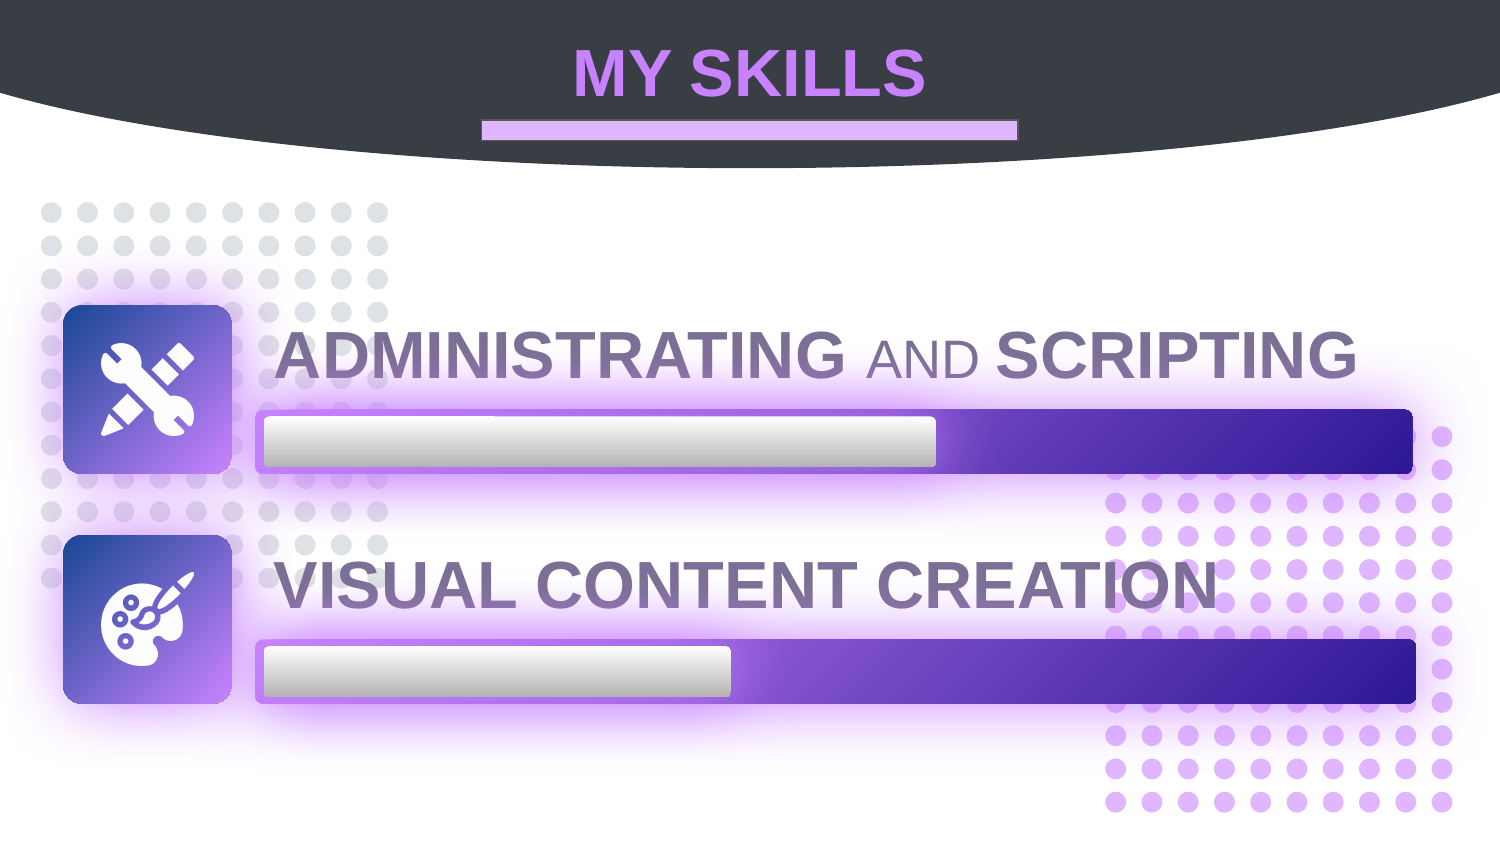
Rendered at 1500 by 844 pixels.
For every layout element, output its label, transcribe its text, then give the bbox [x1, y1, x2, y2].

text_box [1105, 425, 1453, 813]
picture [100, 342, 195, 437]
text_box MY SKILLS [315, 14, 1185, 132]
text_box [63, 597, 232, 704]
text_box [980, 409, 1413, 474]
text_box [481, 119, 1019, 141]
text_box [40, 201, 389, 589]
text_box ADMINISTRATING AND SCRIPTING [394, 305, 1416, 364]
picture [100, 572, 195, 666]
text_box [0, 0, 1500, 169]
text_box [394, 416, 936, 468]
text_box [772, 639, 1099, 704]
text_box [263, 646, 732, 698]
text_box VISUAL CONTENT CREATION [394, 534, 1099, 590]
